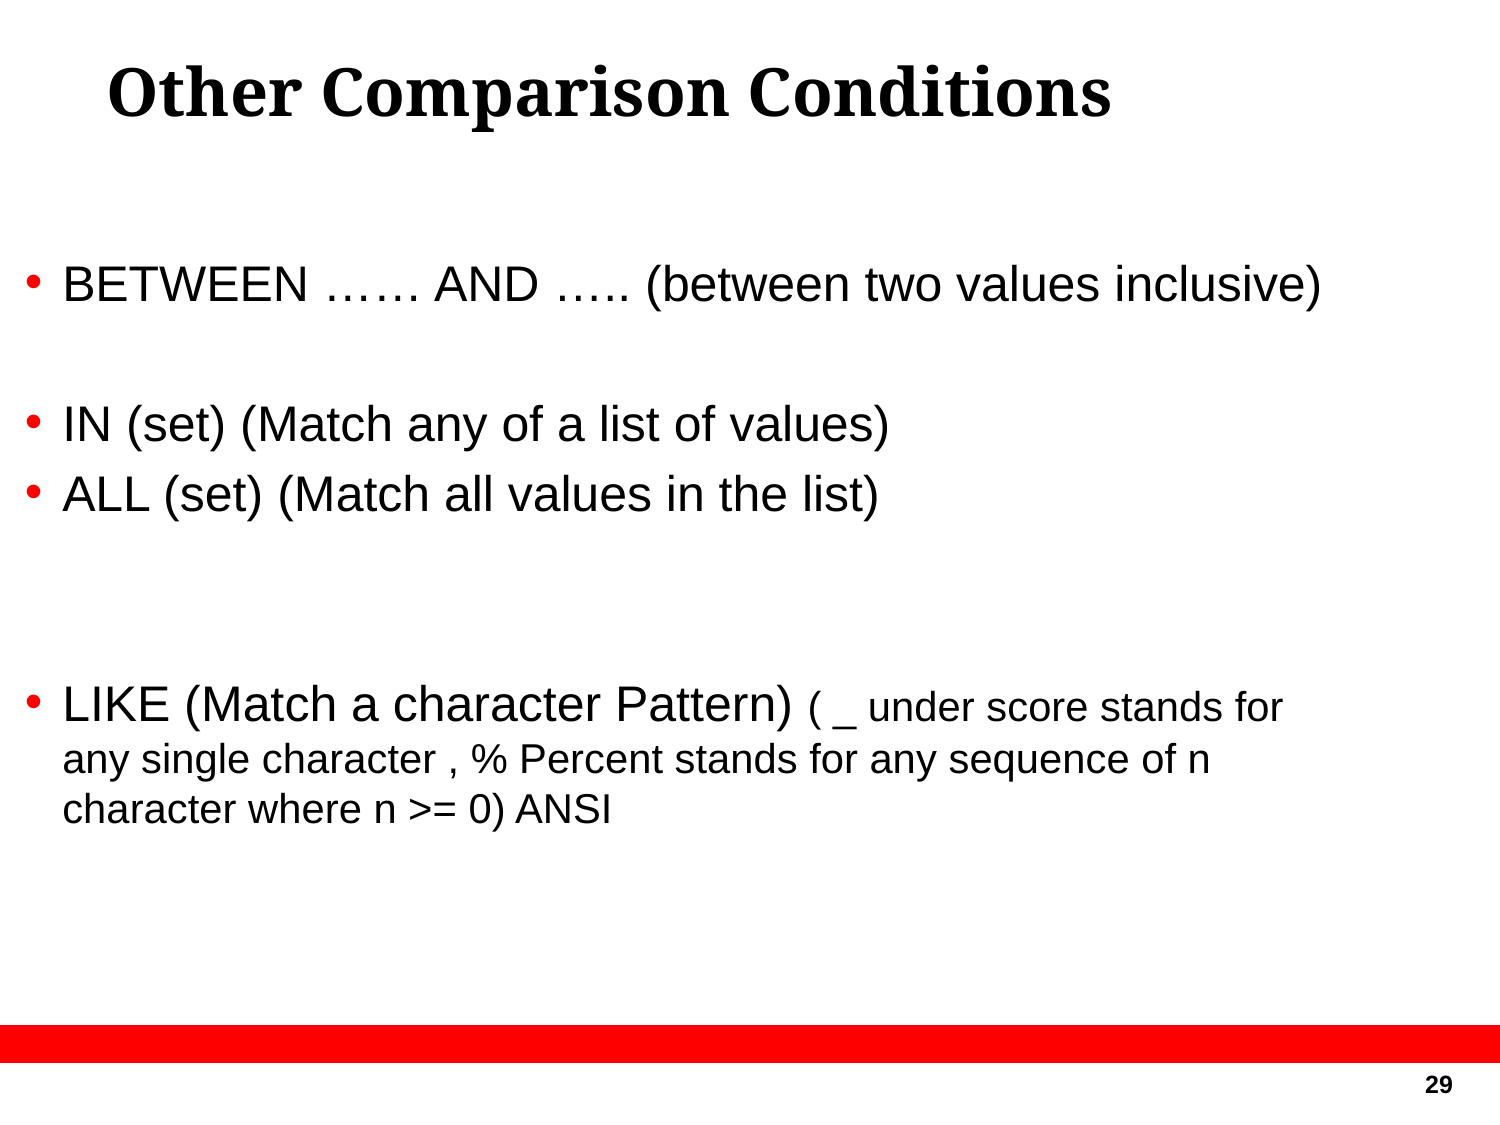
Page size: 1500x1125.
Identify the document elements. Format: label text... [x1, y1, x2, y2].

list BETWEEN …… AND ….. (between two values inclusive) IN (set) (Match any of a list of values) ALL (set) (Match all values in the list) LIKE (Match a character Pattern) ( _ under score stands for any single character , % Percent stands for any sequence of n character where n >= 0) ANSI [24, 251, 1350, 965]
title Other Comparison Conditions [106, 50, 1350, 205]
picture [0, 1025, 1500, 1063]
